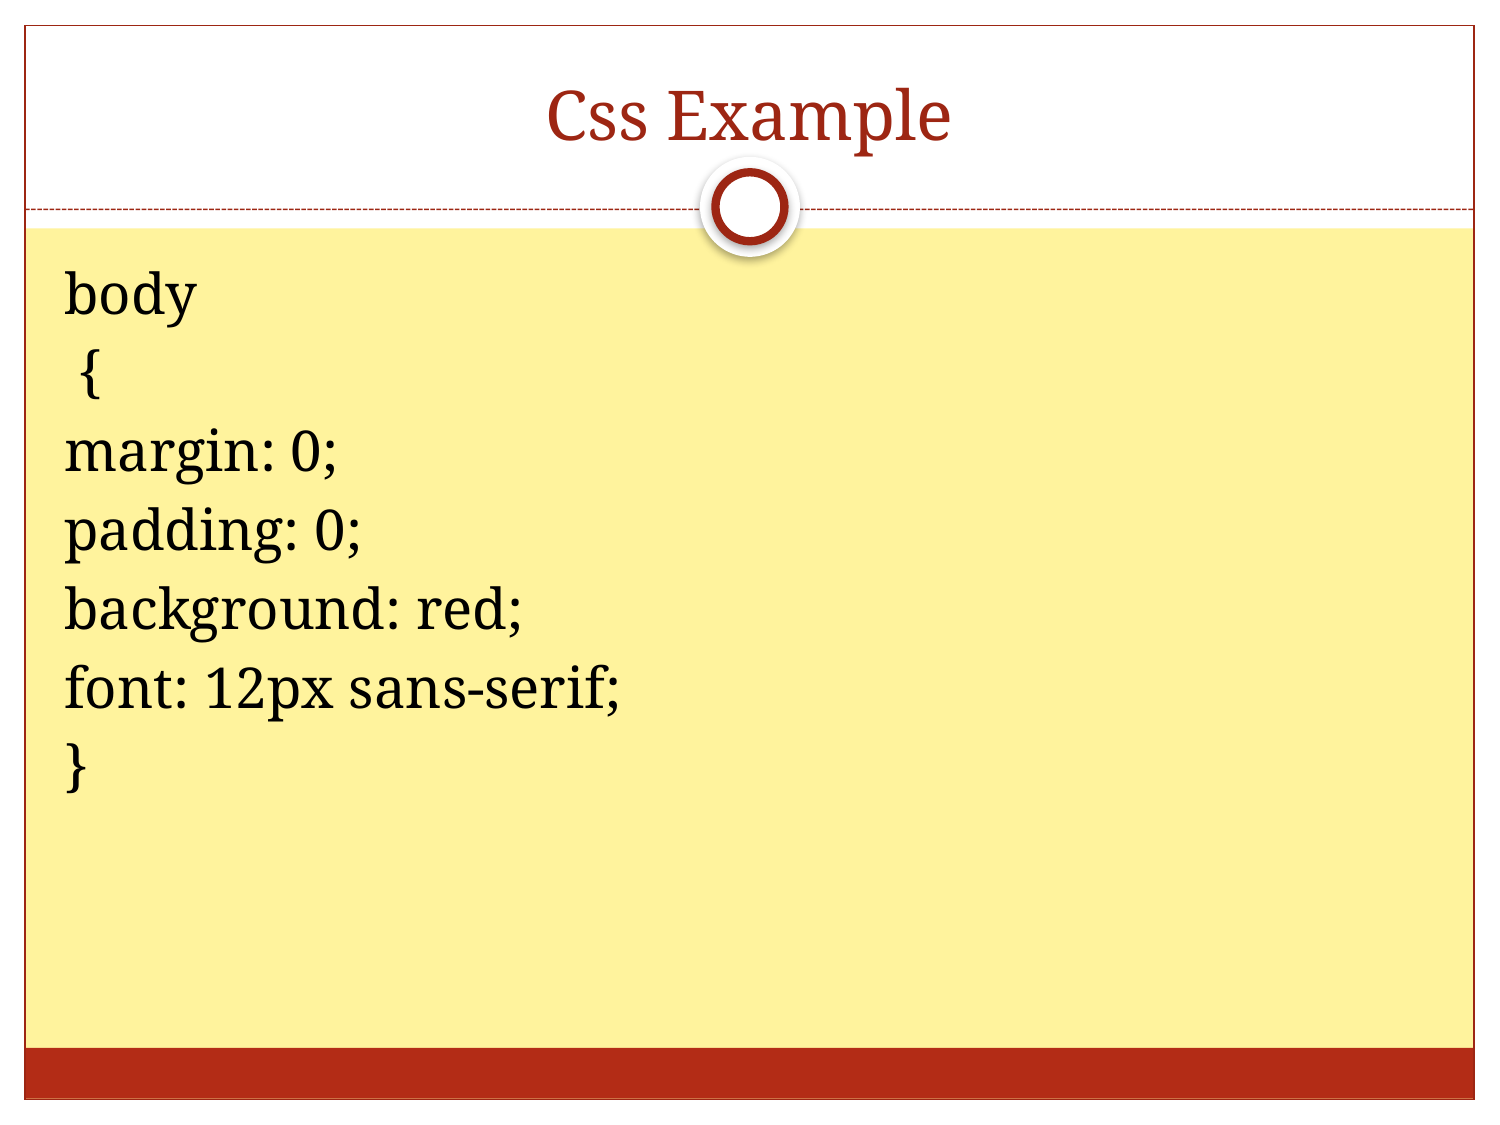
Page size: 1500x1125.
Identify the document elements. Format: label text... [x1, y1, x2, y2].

title Css Example [49, 37, 1450, 162]
list body { margin: 0; padding: 0; background: red; font: 12px sans-serif; } [49, 250, 1445, 1001]
